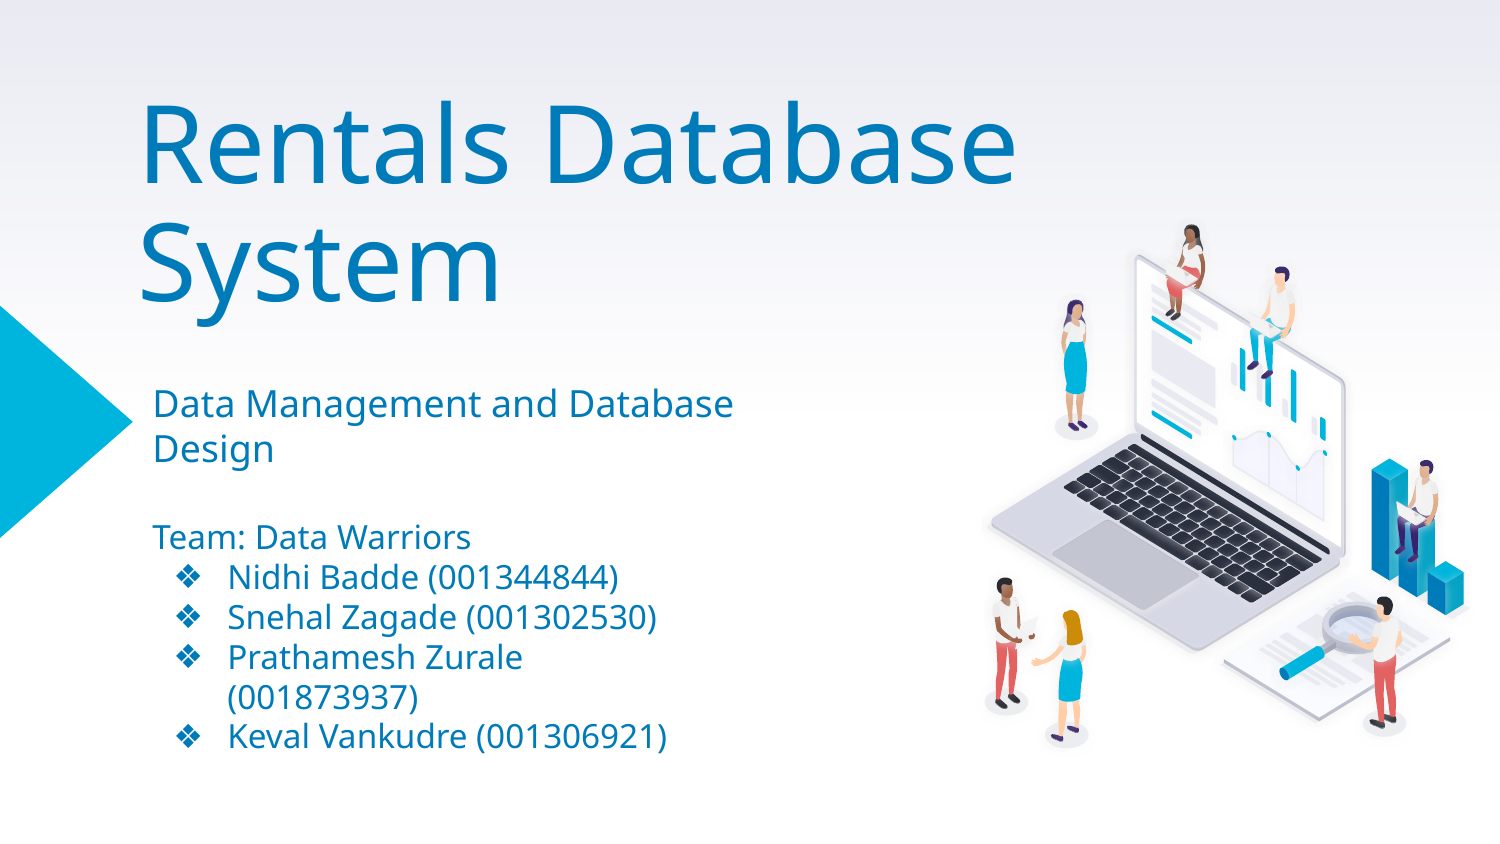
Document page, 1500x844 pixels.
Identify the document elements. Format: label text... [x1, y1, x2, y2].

text_box Team: Data Warriors Nidhi Badde (001344844) Snehal Zagade (001302530) Prathamesh Zurale (001873937) Keval Vankudre (001306921) [137, 501, 690, 729]
title Rentals Database System [137, 57, 1110, 358]
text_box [984, 224, 1471, 749]
text_box Data Management and Database Design [137, 364, 786, 479]
